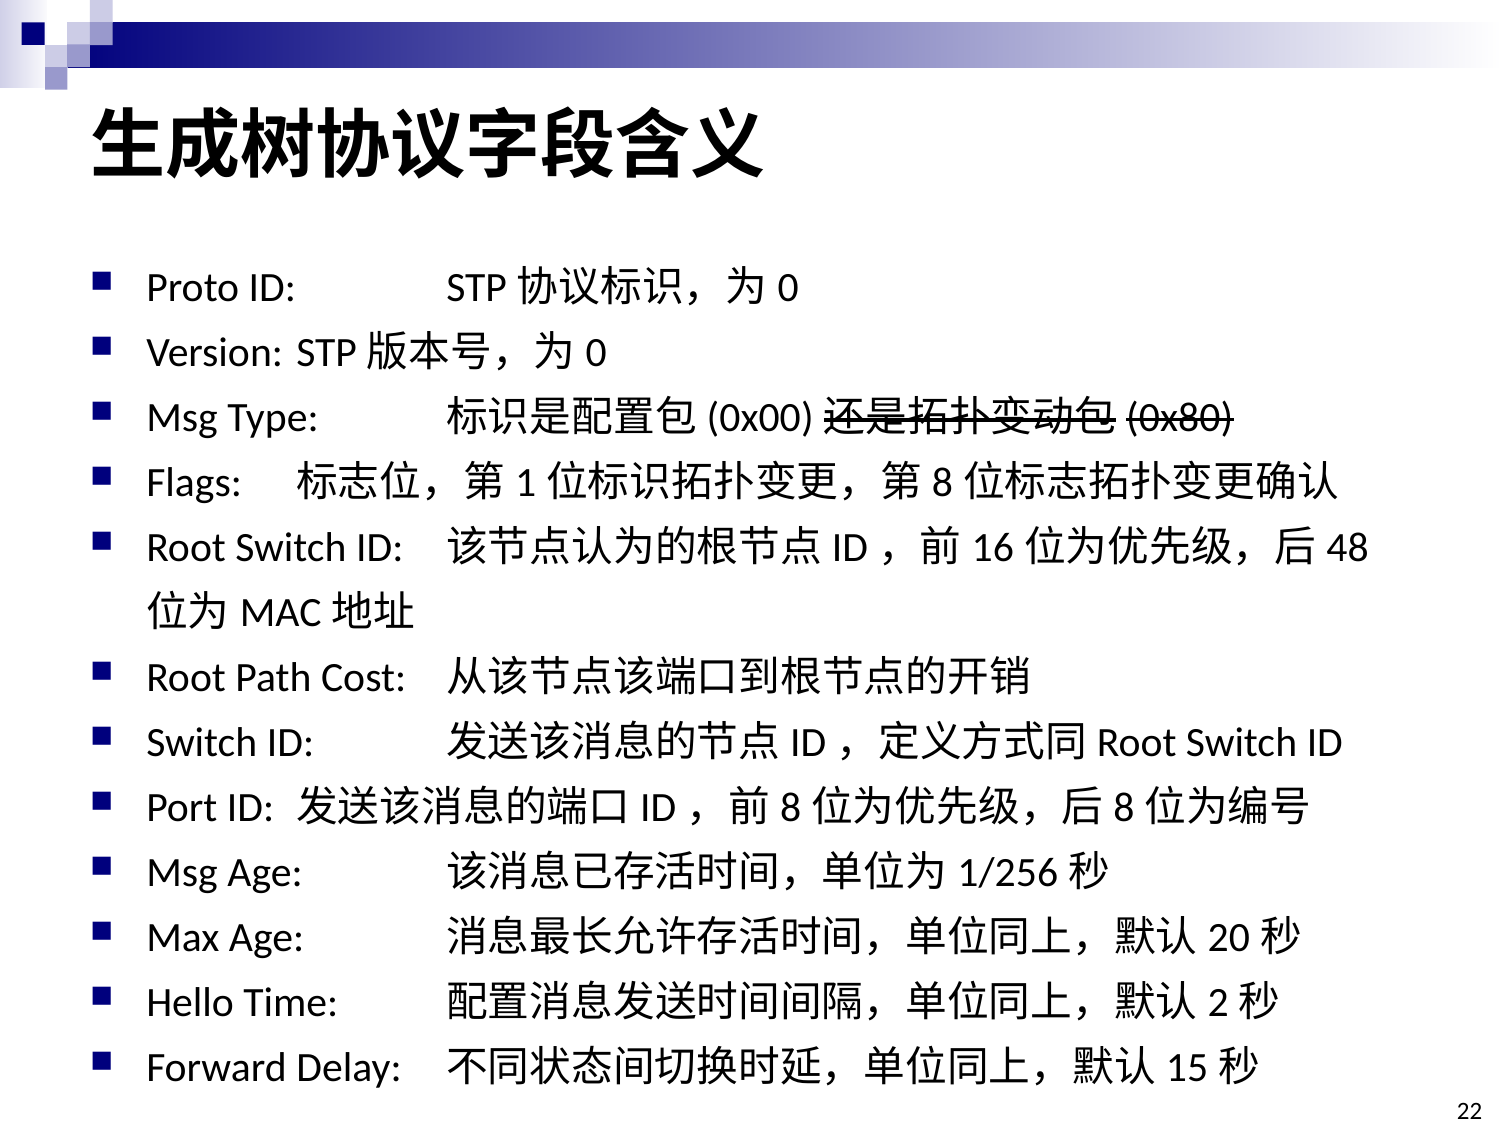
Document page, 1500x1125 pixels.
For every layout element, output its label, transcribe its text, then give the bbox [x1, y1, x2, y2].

list Proto ID: STP协议标识，为0 Version: STP版本号，为0 Msg Type: 标识是配置包(0x00)还是拓扑变动包(0x80) Flags: 标志位，第1位标识拓扑变更，第8位标志拓扑变更确认 Root Switch ID: 该节点认为的根节点ID，前16位为优先级，后48位为MAC地址 Root Path Cost: 从该节点该端口到根节点的开销 Switch ID: 发送该消息的节点ID，定义方式同Root Switch ID Port ID: 发送该消息的端口ID，前8位为优先级，后8位为编号 Msg Age: 该消息已存活时间，单位为1/256秒 Max Age: 消息最长允许存活时间，单位同上，默认20秒 Hello Time: 配置消息发送时间间隔，单位同上，默认2秒 Forward Delay: 不同状态间切换时延，单位同上，默认15秒 [75, 237, 1425, 1063]
slide_number 22 [1448, 1100, 1483, 1125]
title 生成树协议字段含义 [75, 75, 1425, 209]
